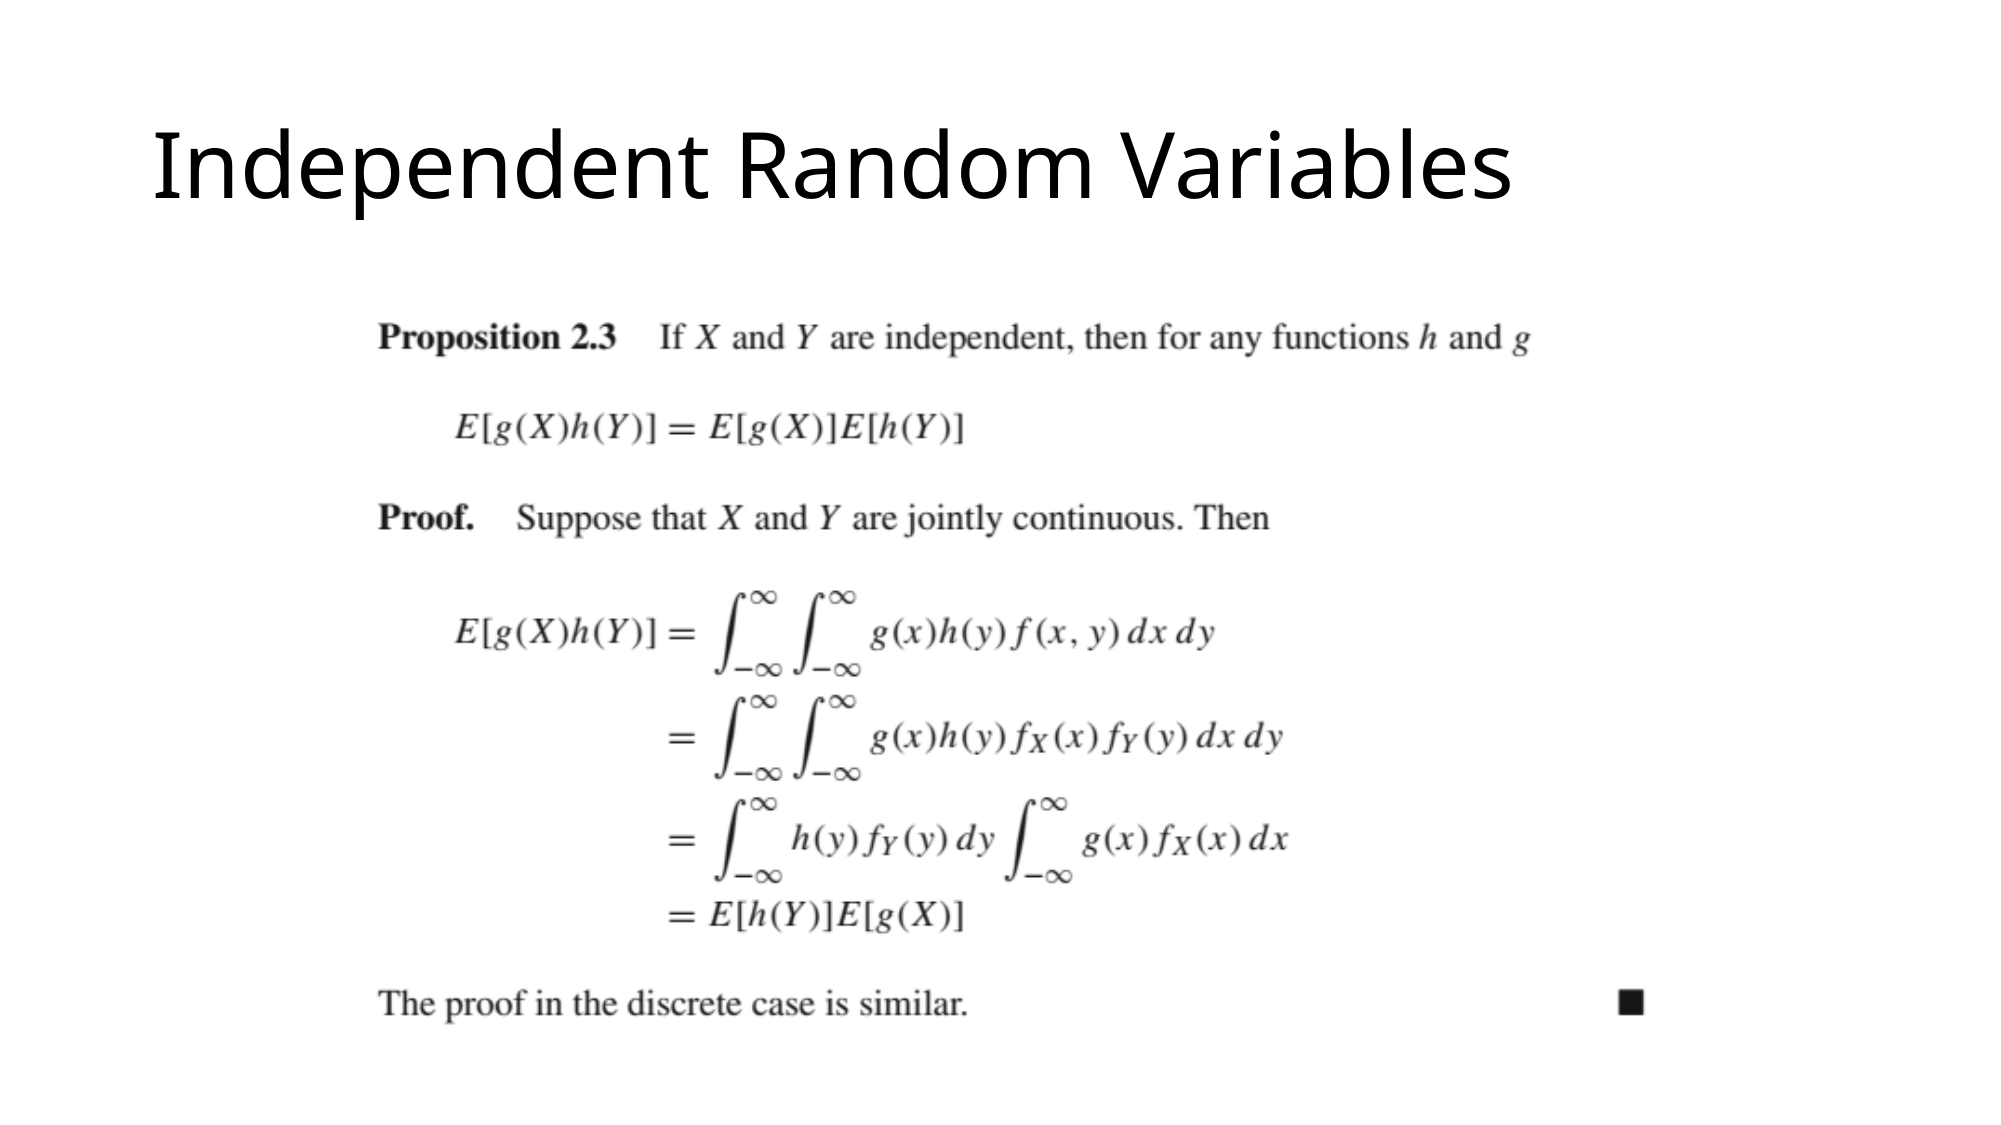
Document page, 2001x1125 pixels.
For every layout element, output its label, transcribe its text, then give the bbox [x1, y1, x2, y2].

picture [366, 312, 1655, 1036]
title Independent Random Variables [137, 59, 1863, 278]
